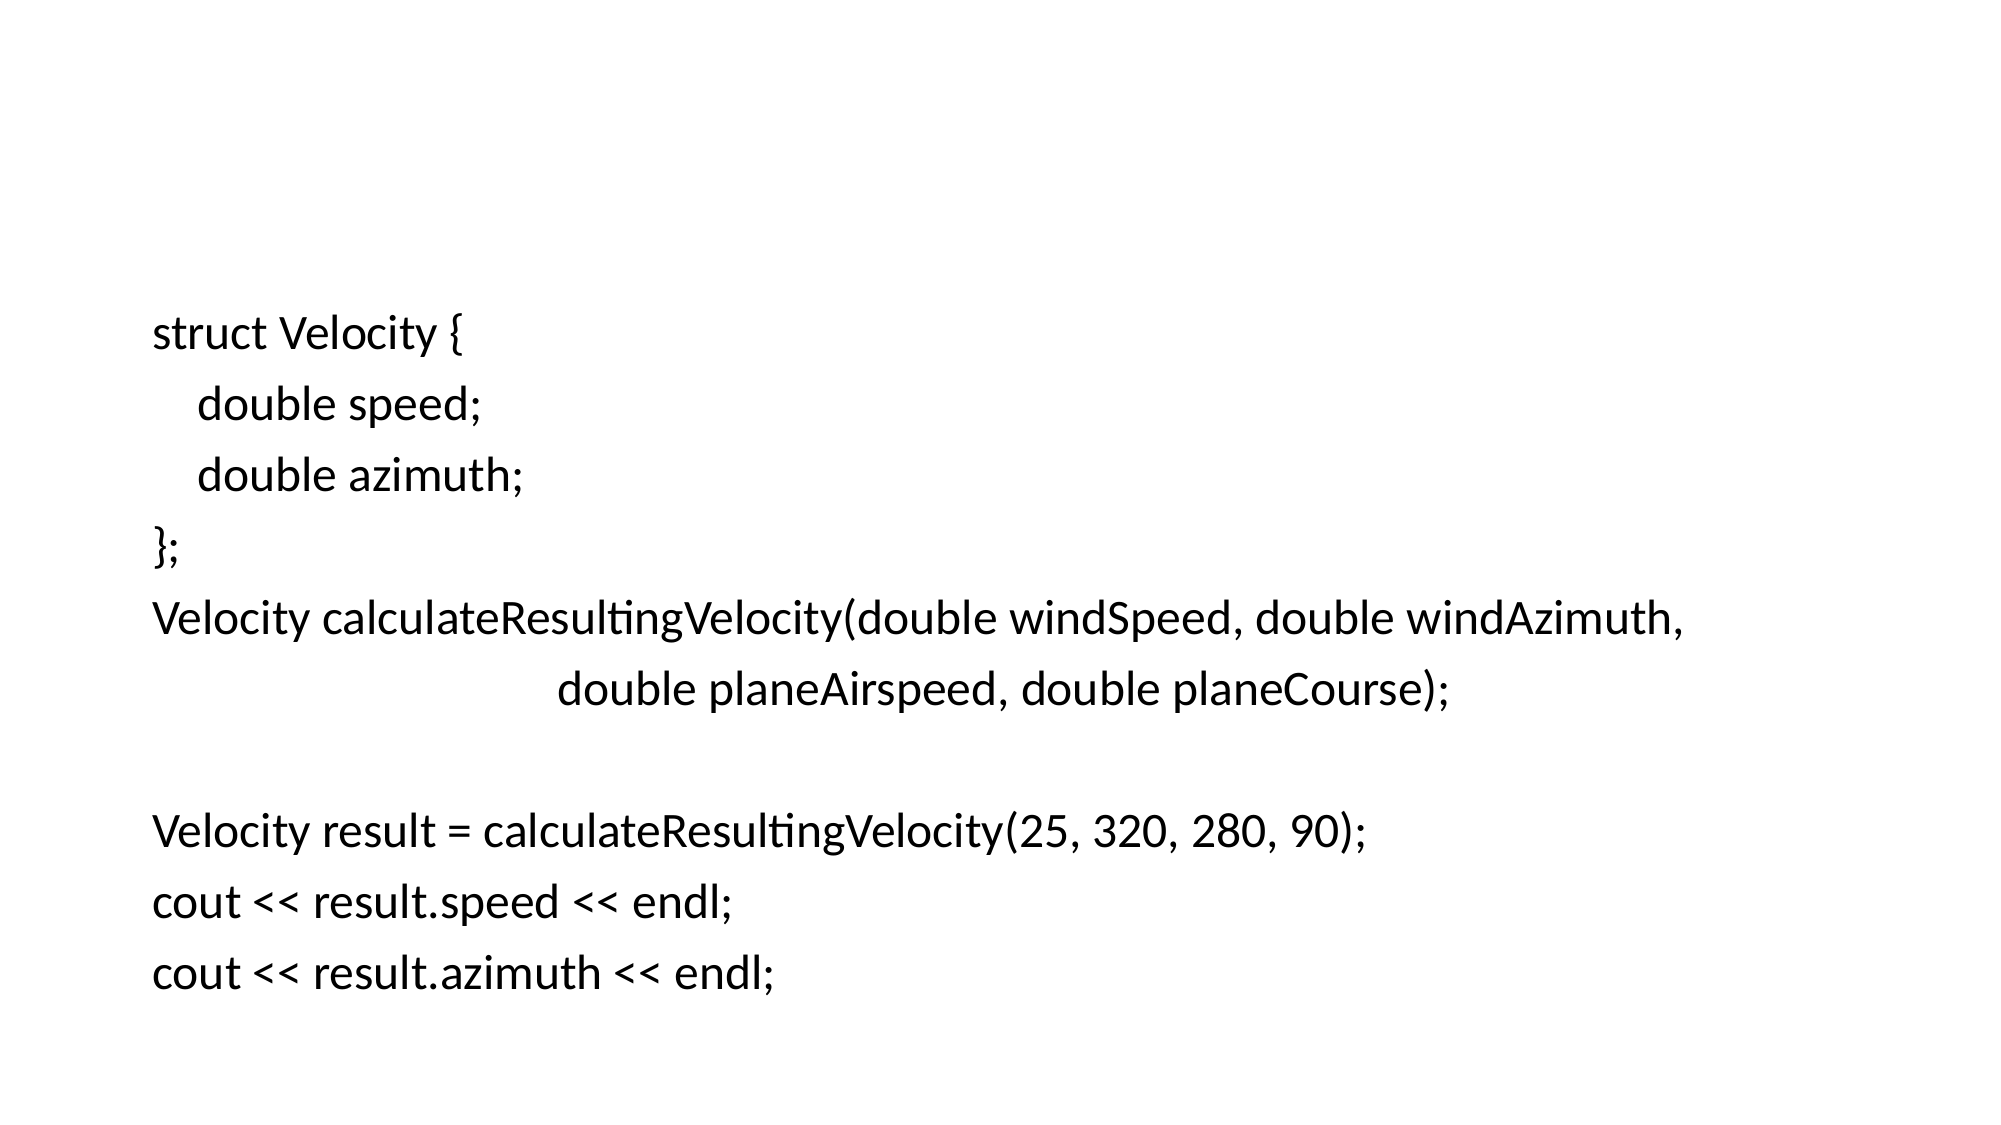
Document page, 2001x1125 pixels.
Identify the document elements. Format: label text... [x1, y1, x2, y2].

list struct Velocity { double speed; double azimuth; }; Velocity calculateResultingVelocity(double windSpeed, double windAzimuth, double planeAirspeed, double planeCourse); Velocity result = calculateResultingVelocity(25, 320, 280, 90); cout << result.speed << endl; cout << result.azimuth << endl; [137, 299, 1863, 1014]
